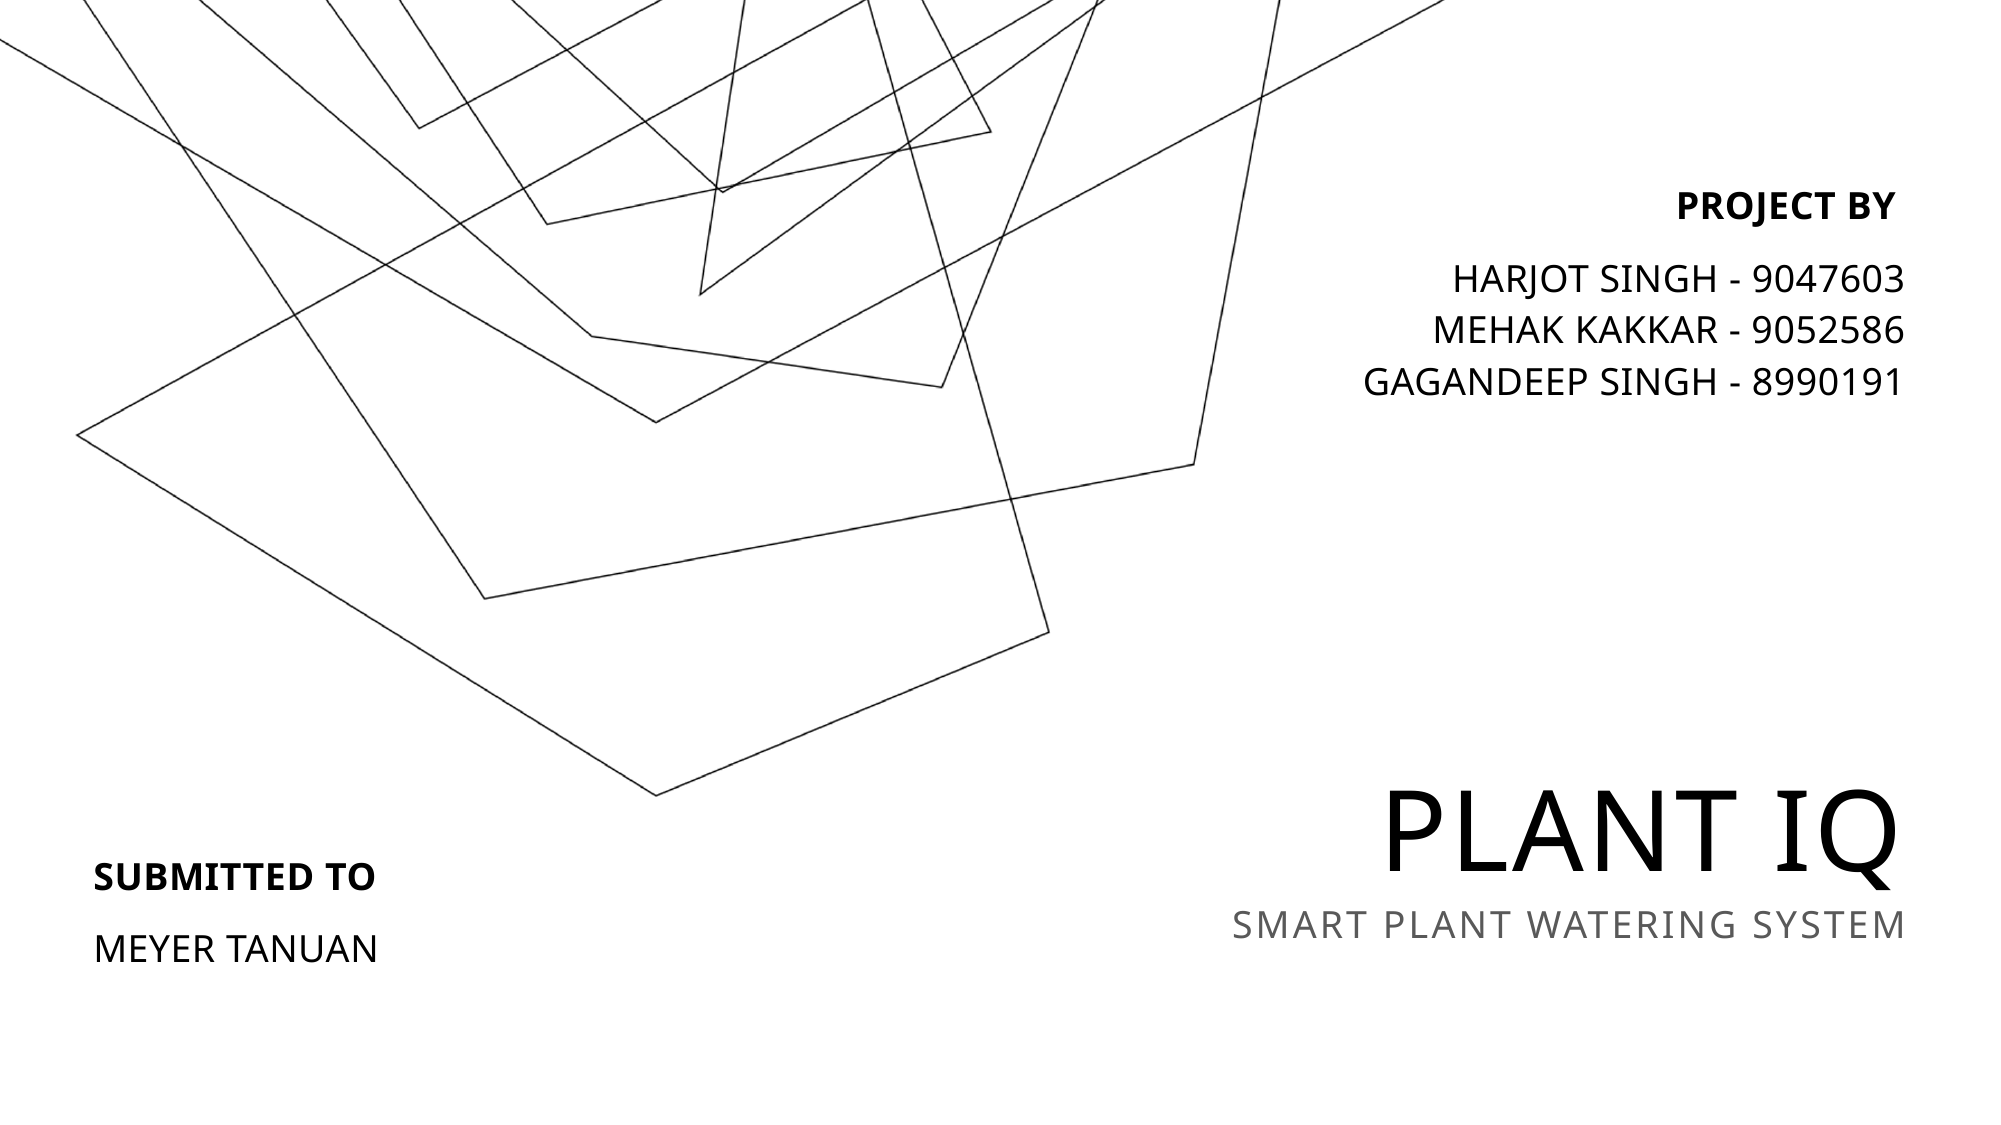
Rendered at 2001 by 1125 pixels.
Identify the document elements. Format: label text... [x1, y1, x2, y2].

picture [0, 0, 1557, 830]
text_box Submitted TO MEYER TANUAN [78, 800, 552, 1017]
text_box PROJECT by Harjot Singh - 9047603 Mehak Kakkar - 9052586 Gagandeep Singh - 8990191 [1293, 126, 1922, 504]
title PLANT IQ SMART PLANT WATERING SYSTEM [942, 668, 1922, 1017]
